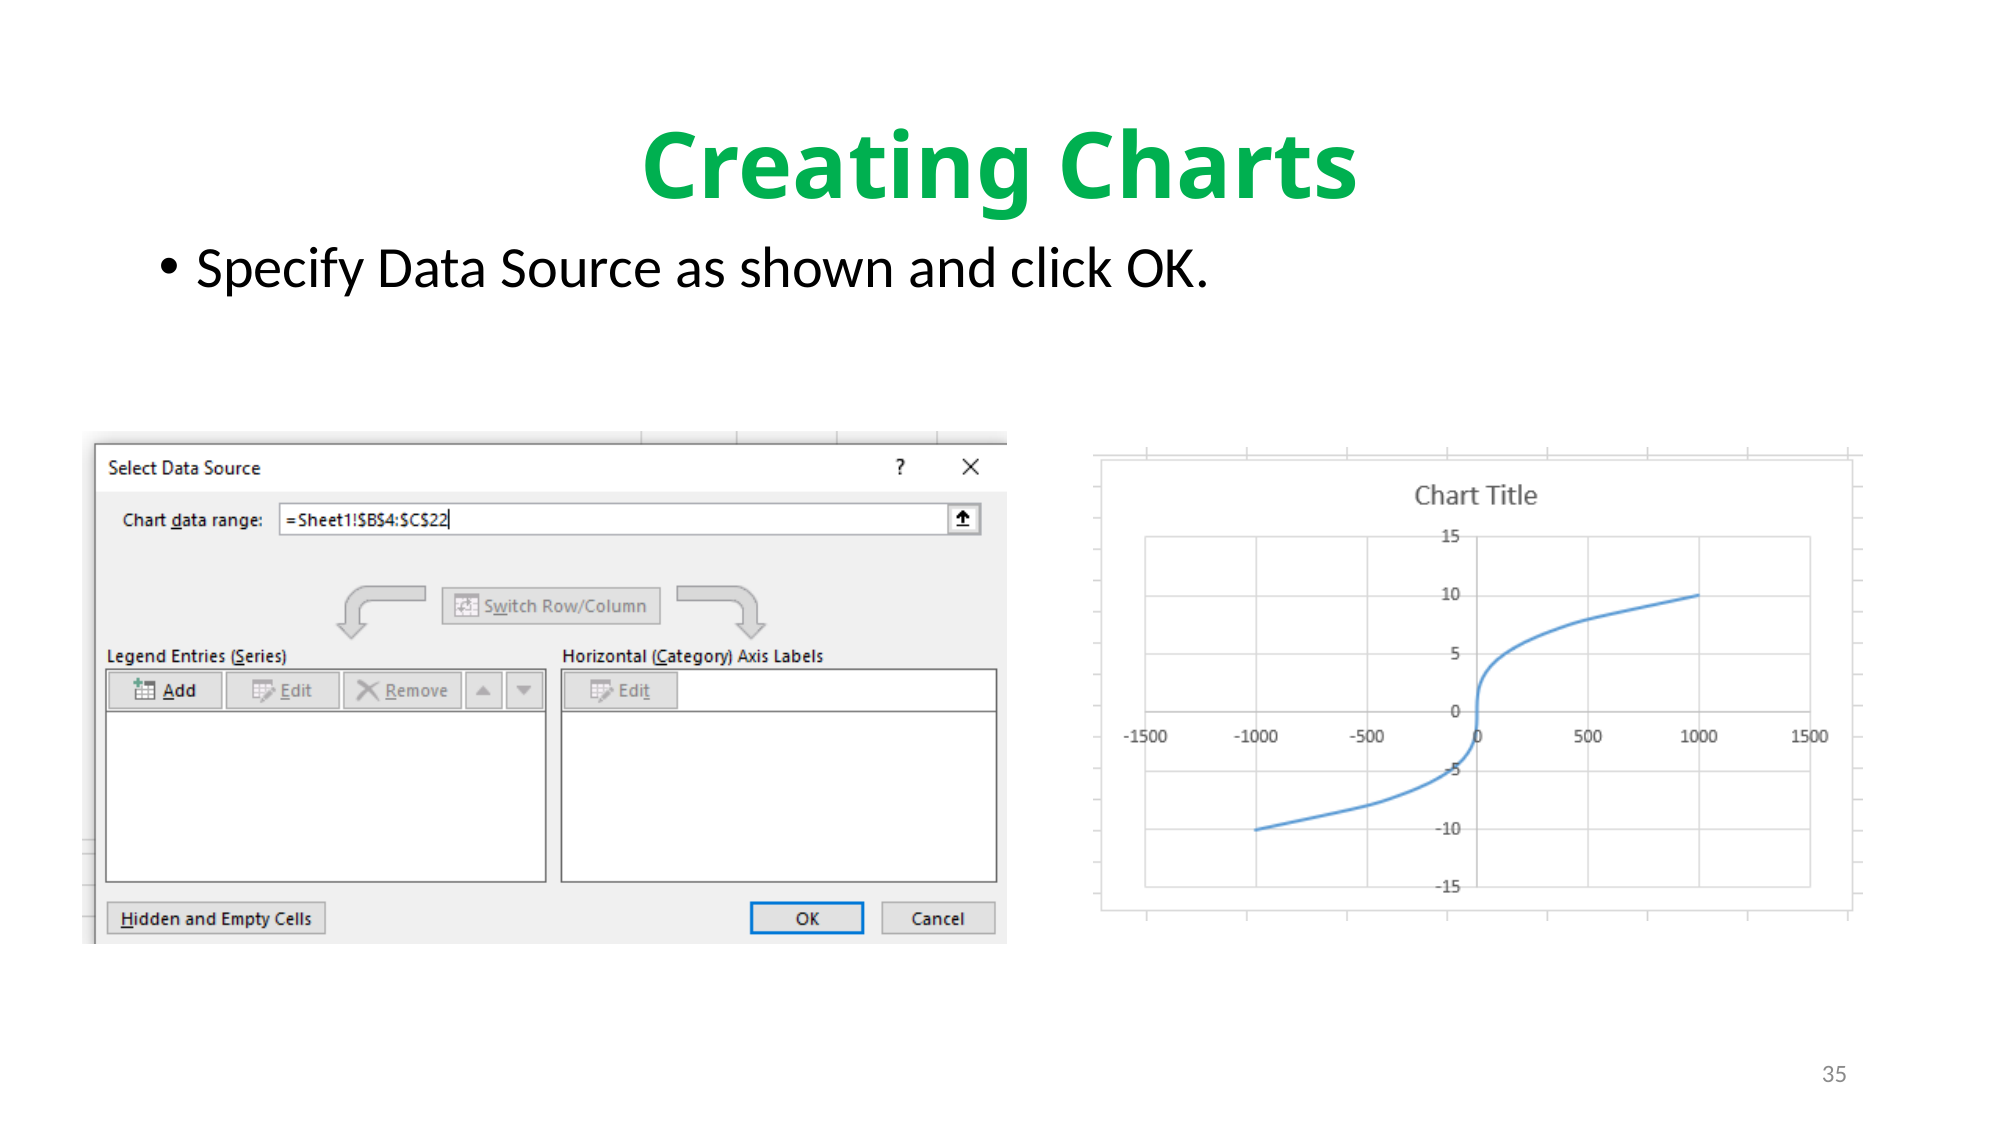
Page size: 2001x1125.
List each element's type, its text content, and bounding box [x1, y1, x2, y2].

picture [82, 431, 1007, 944]
slide_number 35 [1412, 1042, 1863, 1103]
title Creating Charts [137, 59, 1863, 278]
picture [1093, 447, 1863, 921]
list Specify Data Source as shown and click OK. [143, 229, 1869, 944]
